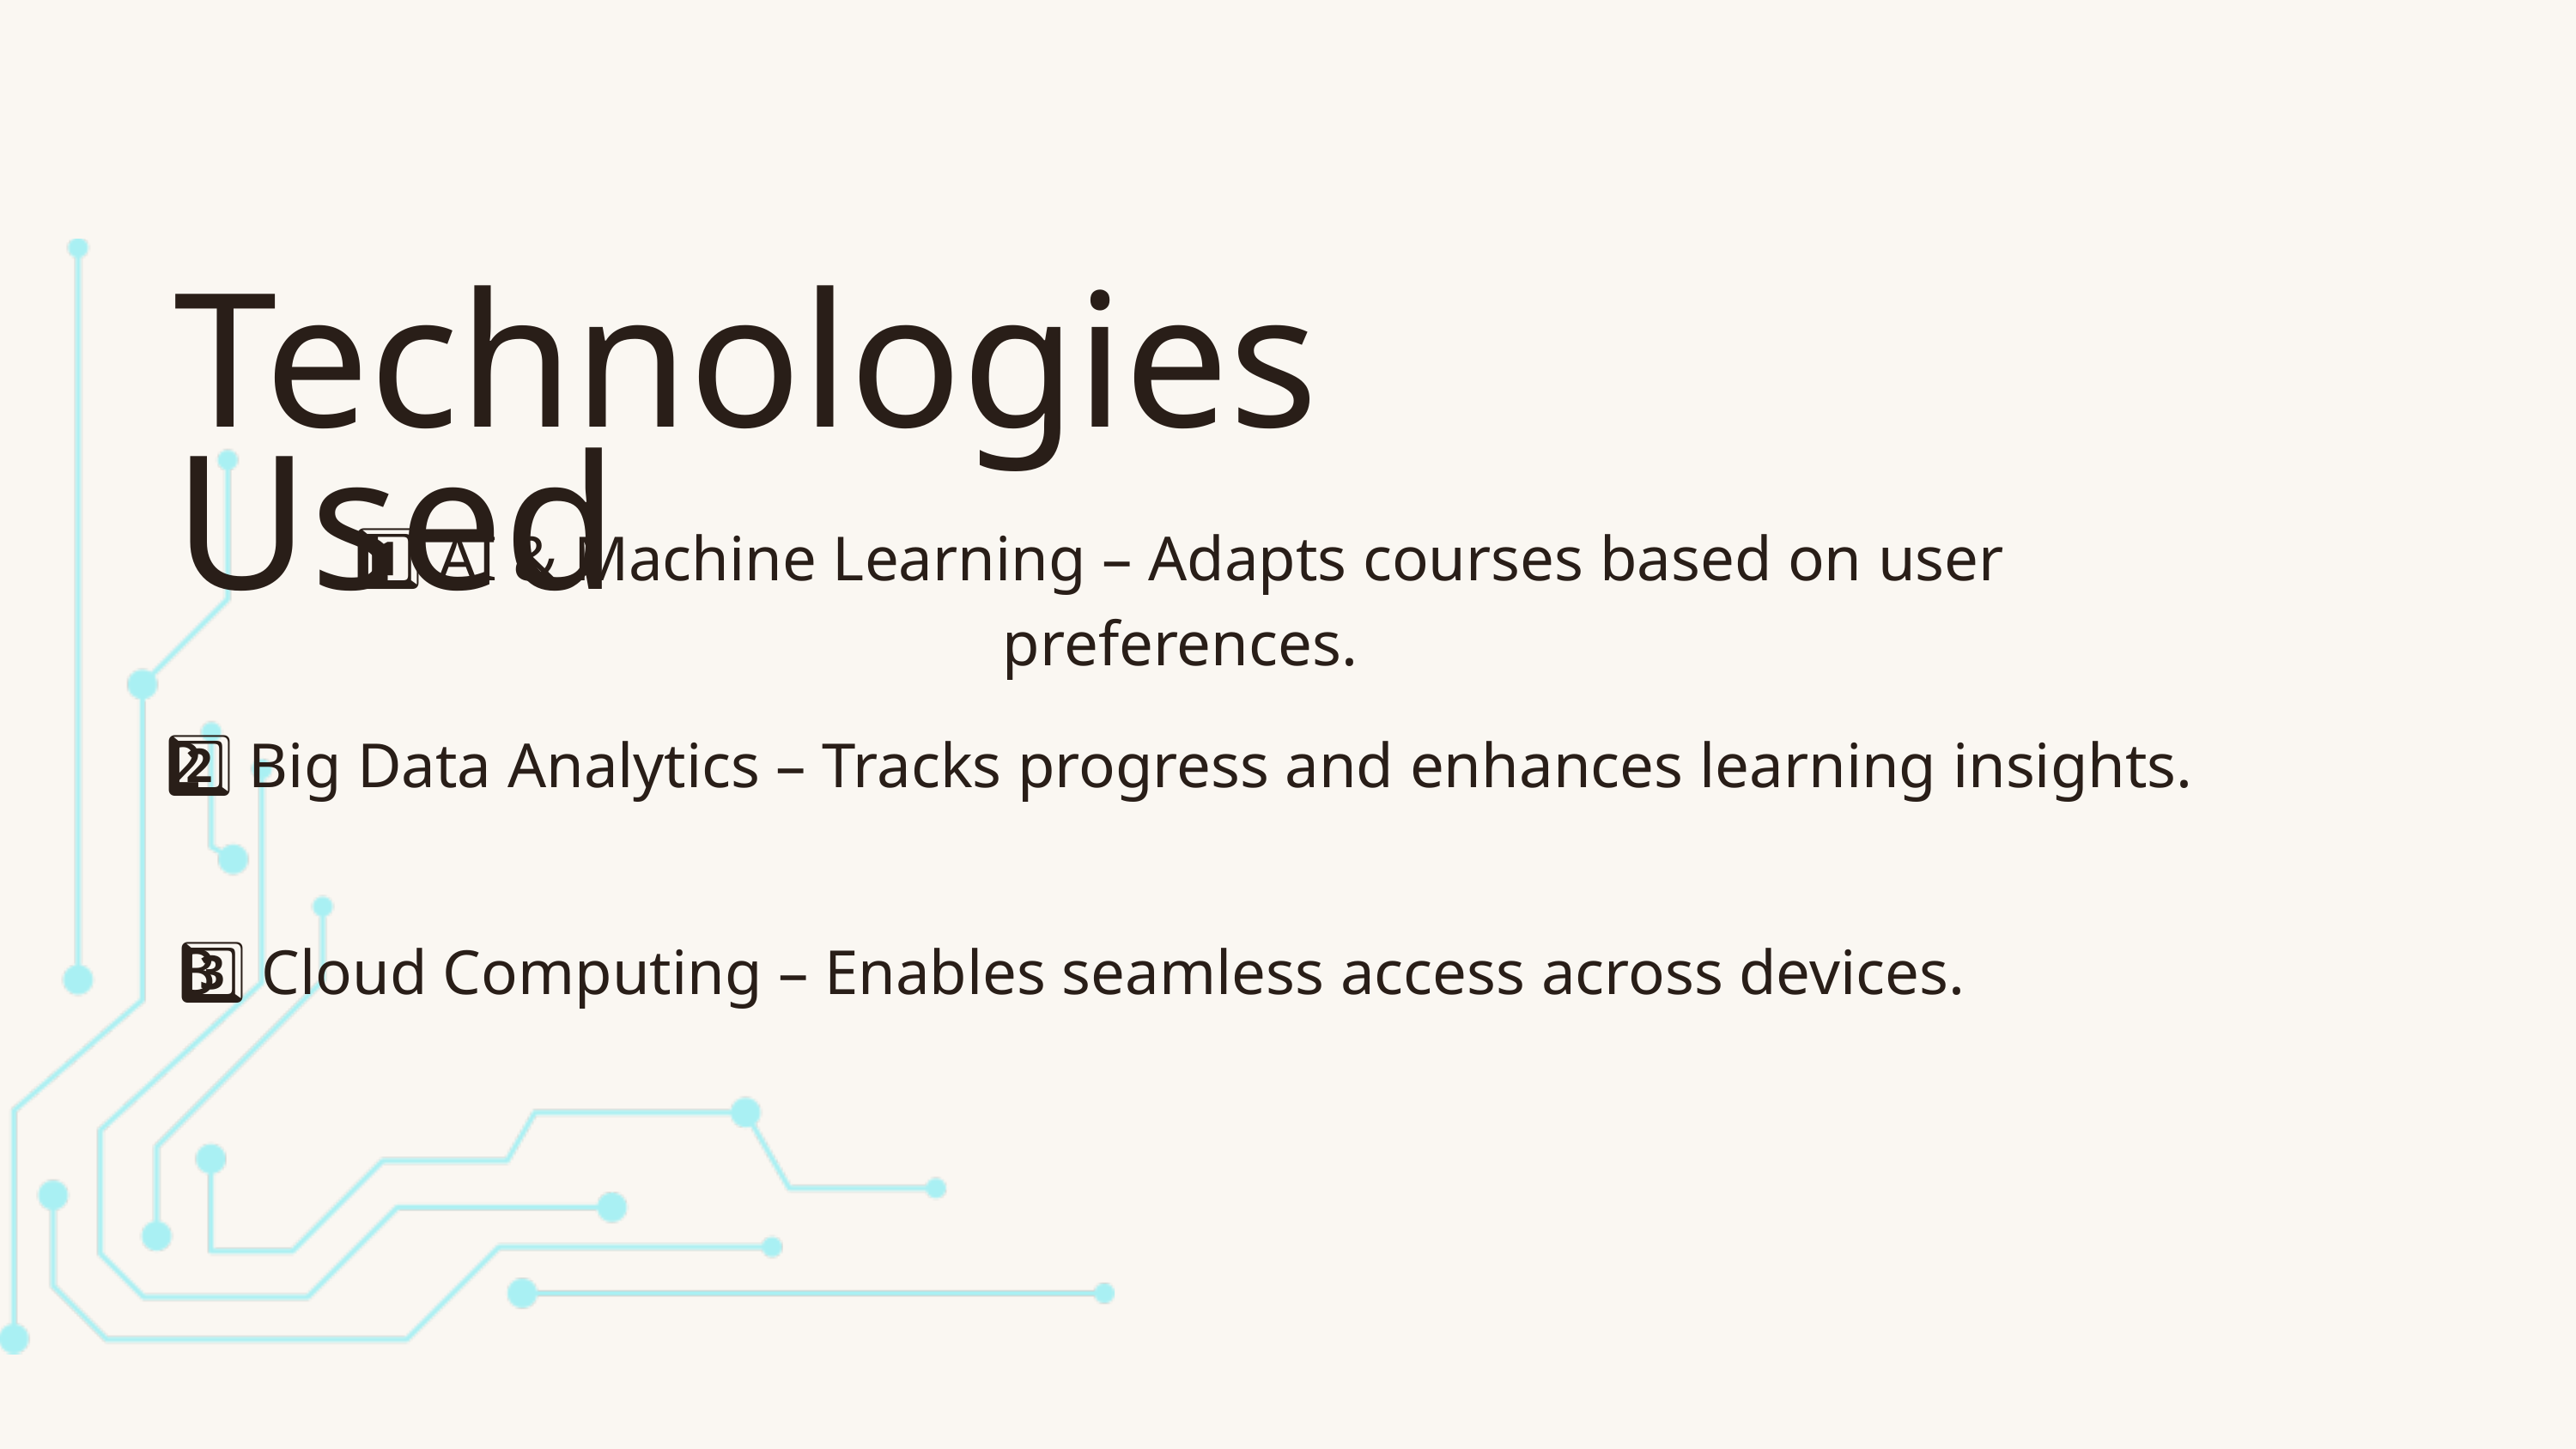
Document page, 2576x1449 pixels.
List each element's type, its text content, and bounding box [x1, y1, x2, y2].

text_box 3️⃣ Cloud Computing – Enables seamless access across devices. [124, 921, 2021, 1007]
text_box 2️⃣ Big Data Analytics – Tracks progress and enhances learning insights. [124, 714, 2237, 800]
text_box Technologies Used [173, 302, 1594, 627]
text_box [0, 239, 1115, 1355]
text_box 1️⃣ AI & Machine Learning – Adapts courses based on user preferences. [313, 507, 2048, 678]
